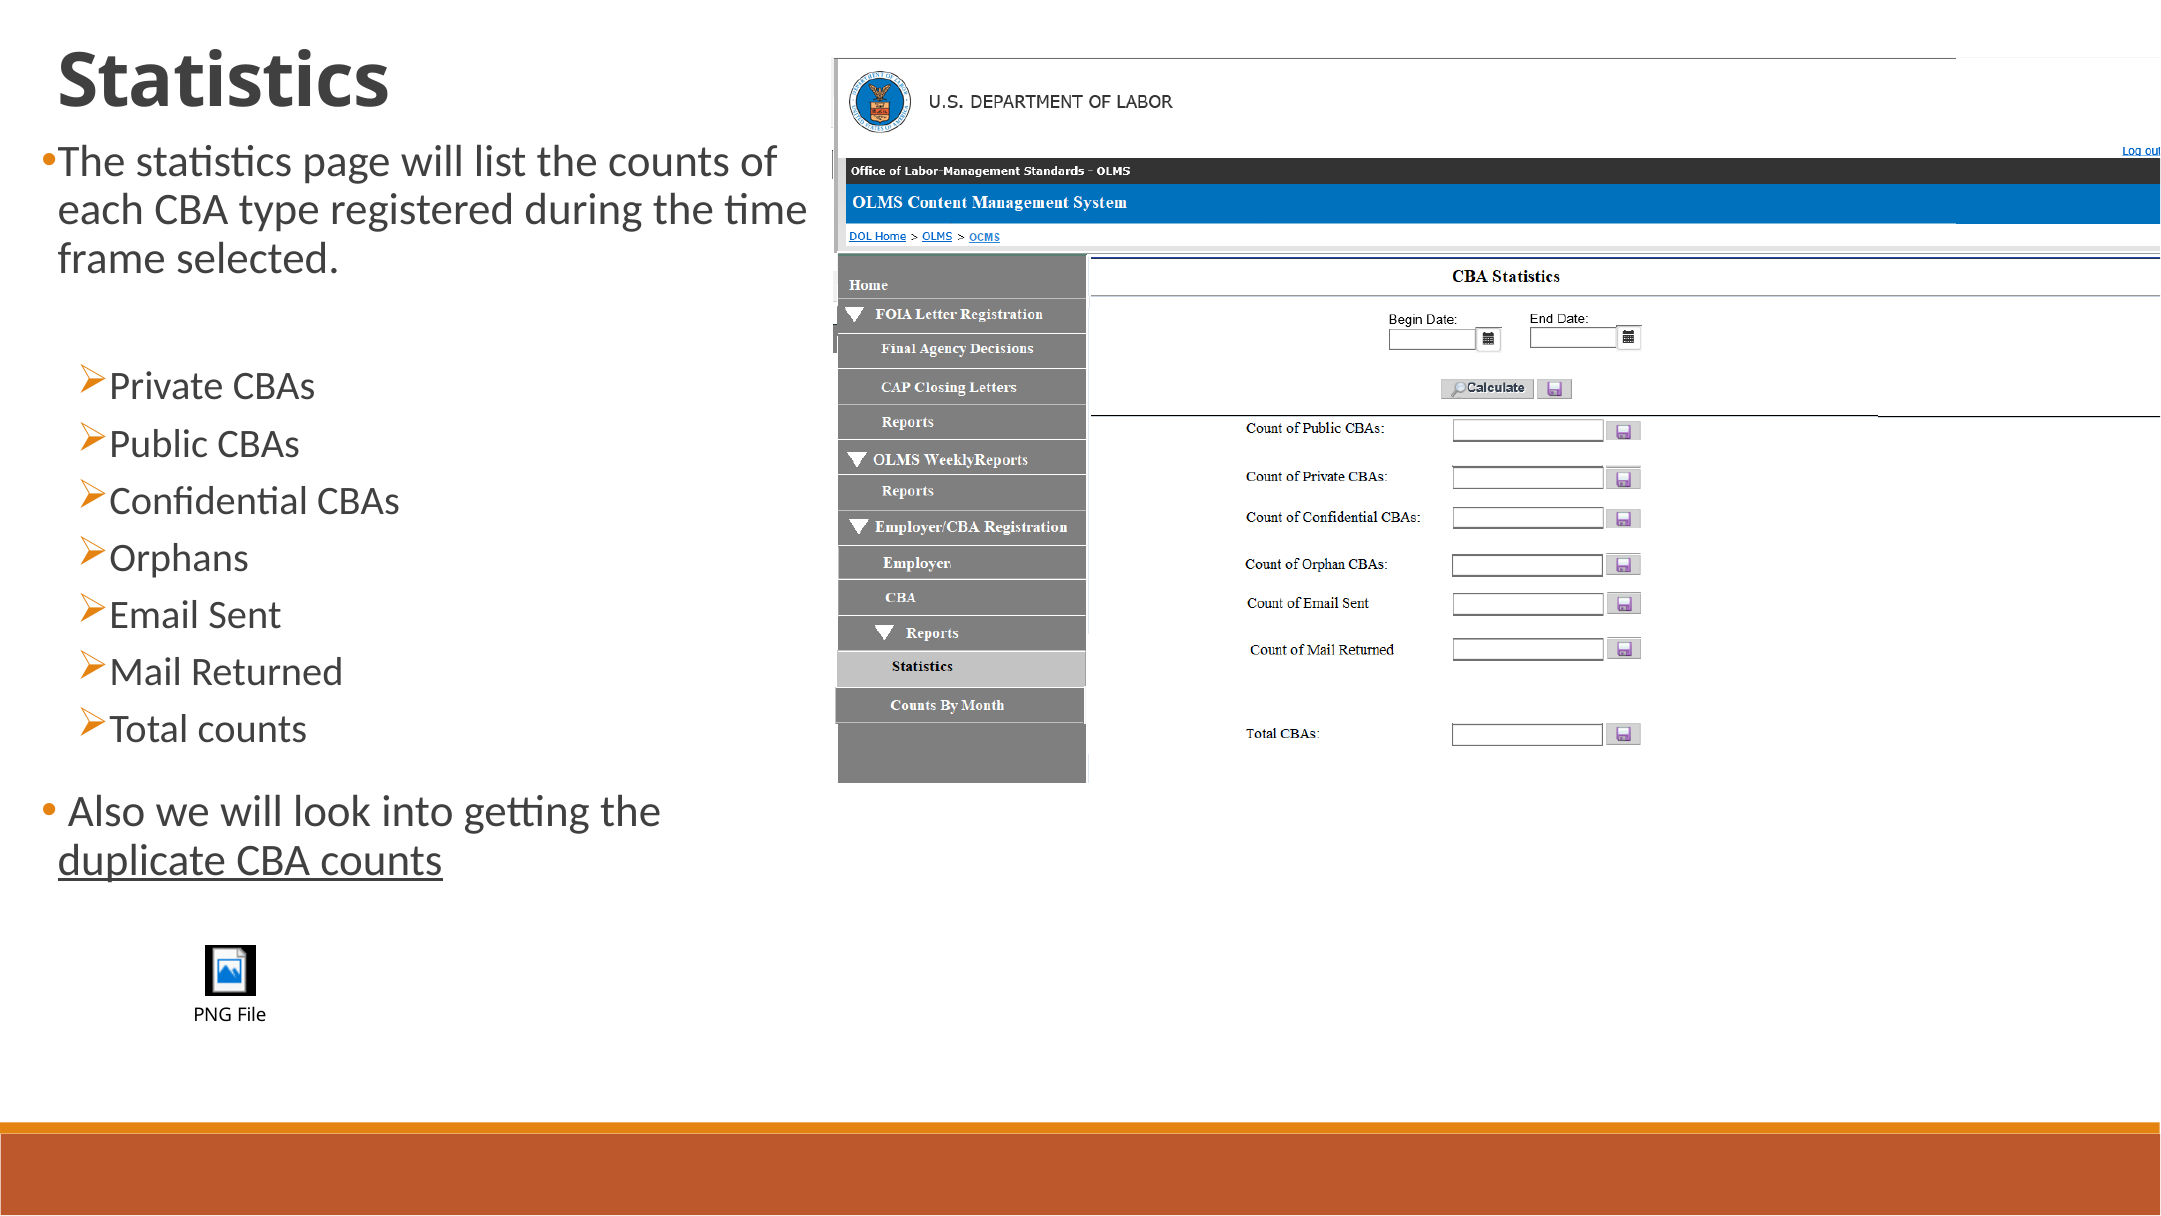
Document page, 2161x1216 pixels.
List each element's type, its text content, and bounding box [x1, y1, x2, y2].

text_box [154, 944, 306, 1073]
picture [830, 57, 2161, 784]
title Statistics [42, 35, 1168, 129]
list The statistics page will list the counts of each CBA type registered during the time frame selected. Private CBAs Public CBAs Confidential CBAs Orphans Email Sent Mail Returned Total counts Also we will look into getting the duplicate CBA counts [41, 129, 831, 1096]
